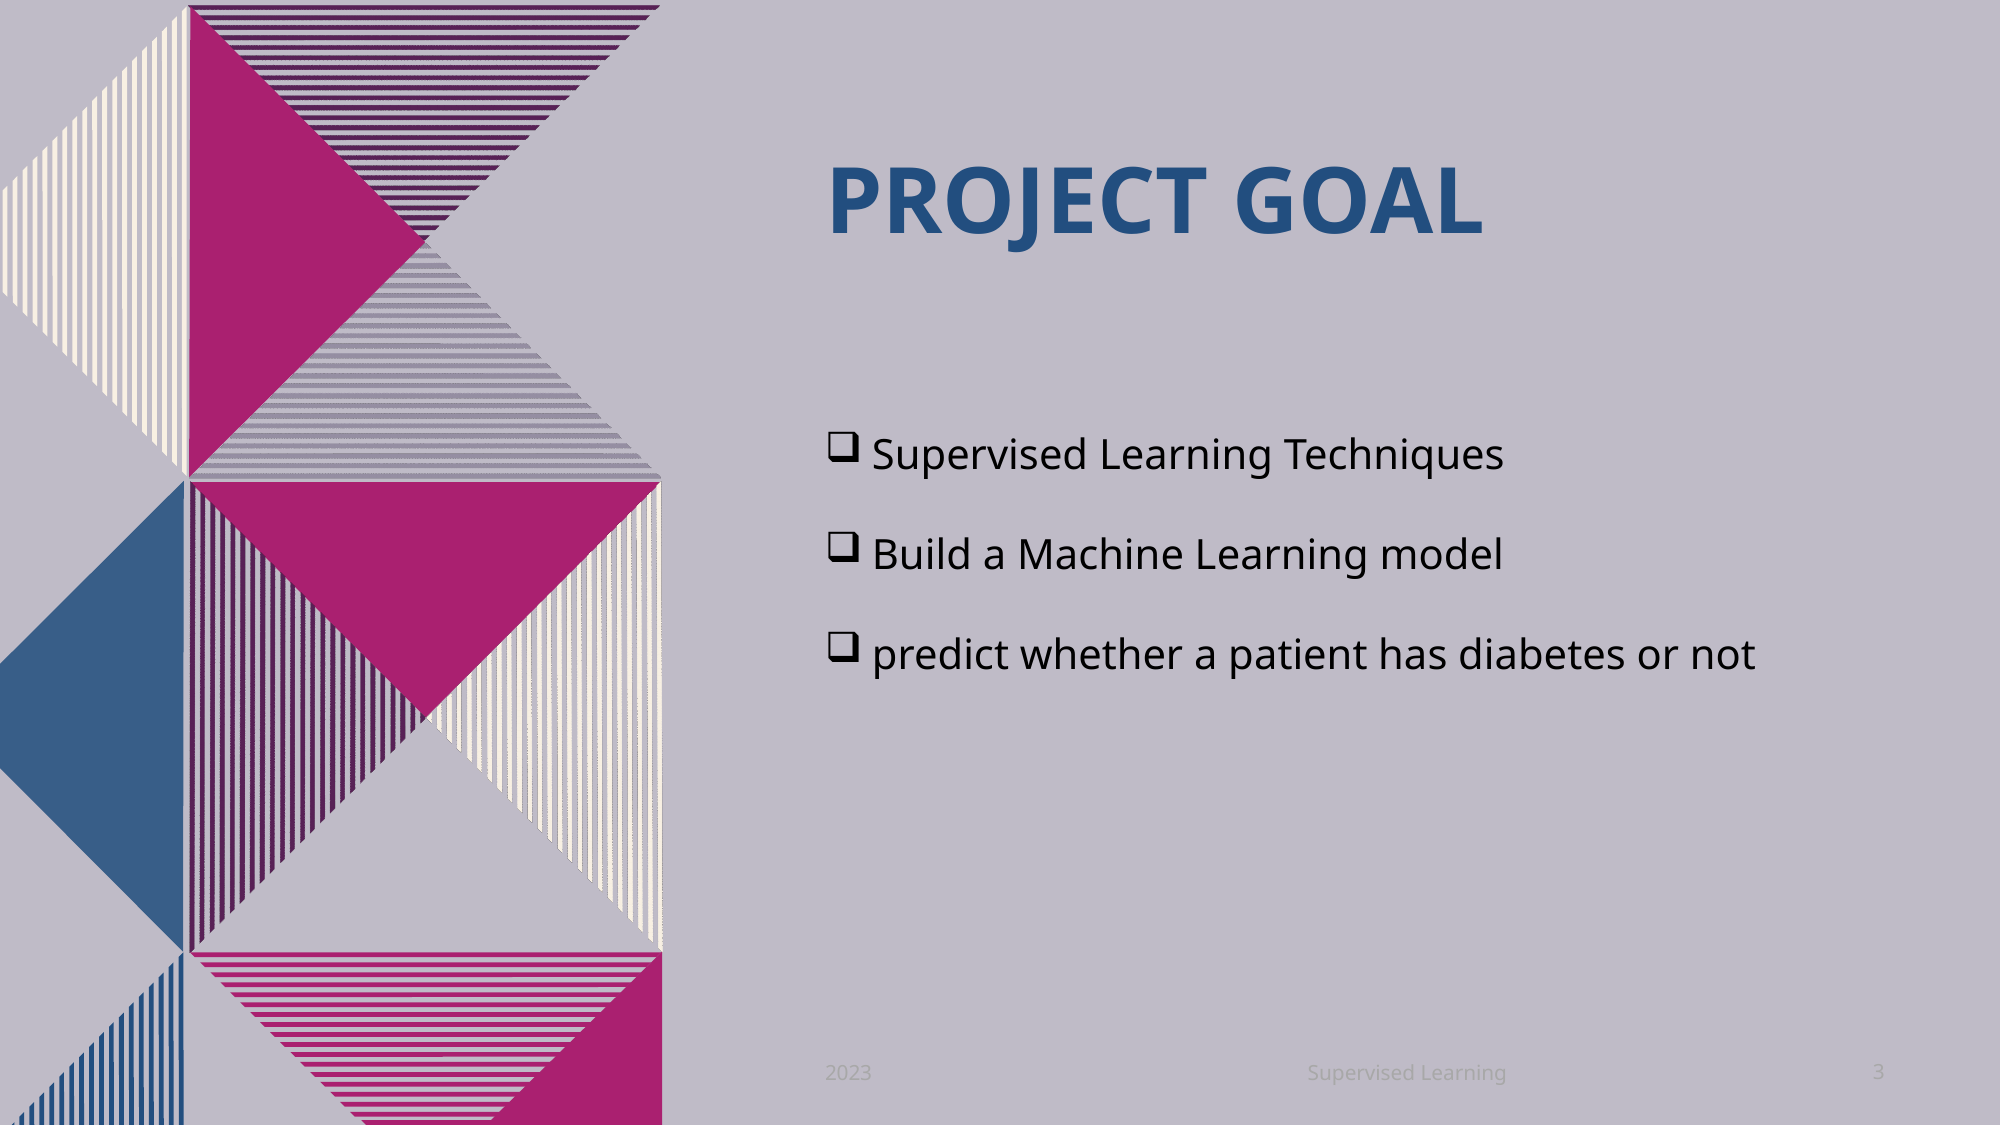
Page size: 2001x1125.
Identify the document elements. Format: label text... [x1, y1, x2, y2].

footer Supervised Learning [1219, 1041, 1595, 1102]
picture [188, 0, 659, 240]
picture [190, 242, 661, 482]
picture [426, 481, 810, 952]
title Project Goal [810, 147, 1860, 365]
slide_number 3 [1824, 1042, 1900, 1103]
list Supervised Learning Techniques Build a Machine Learning model predict whether a patient has diabetes or not [810, 369, 1860, 1045]
picture [184, 481, 425, 953]
slide_number 2023 [810, 1042, 990, 1103]
